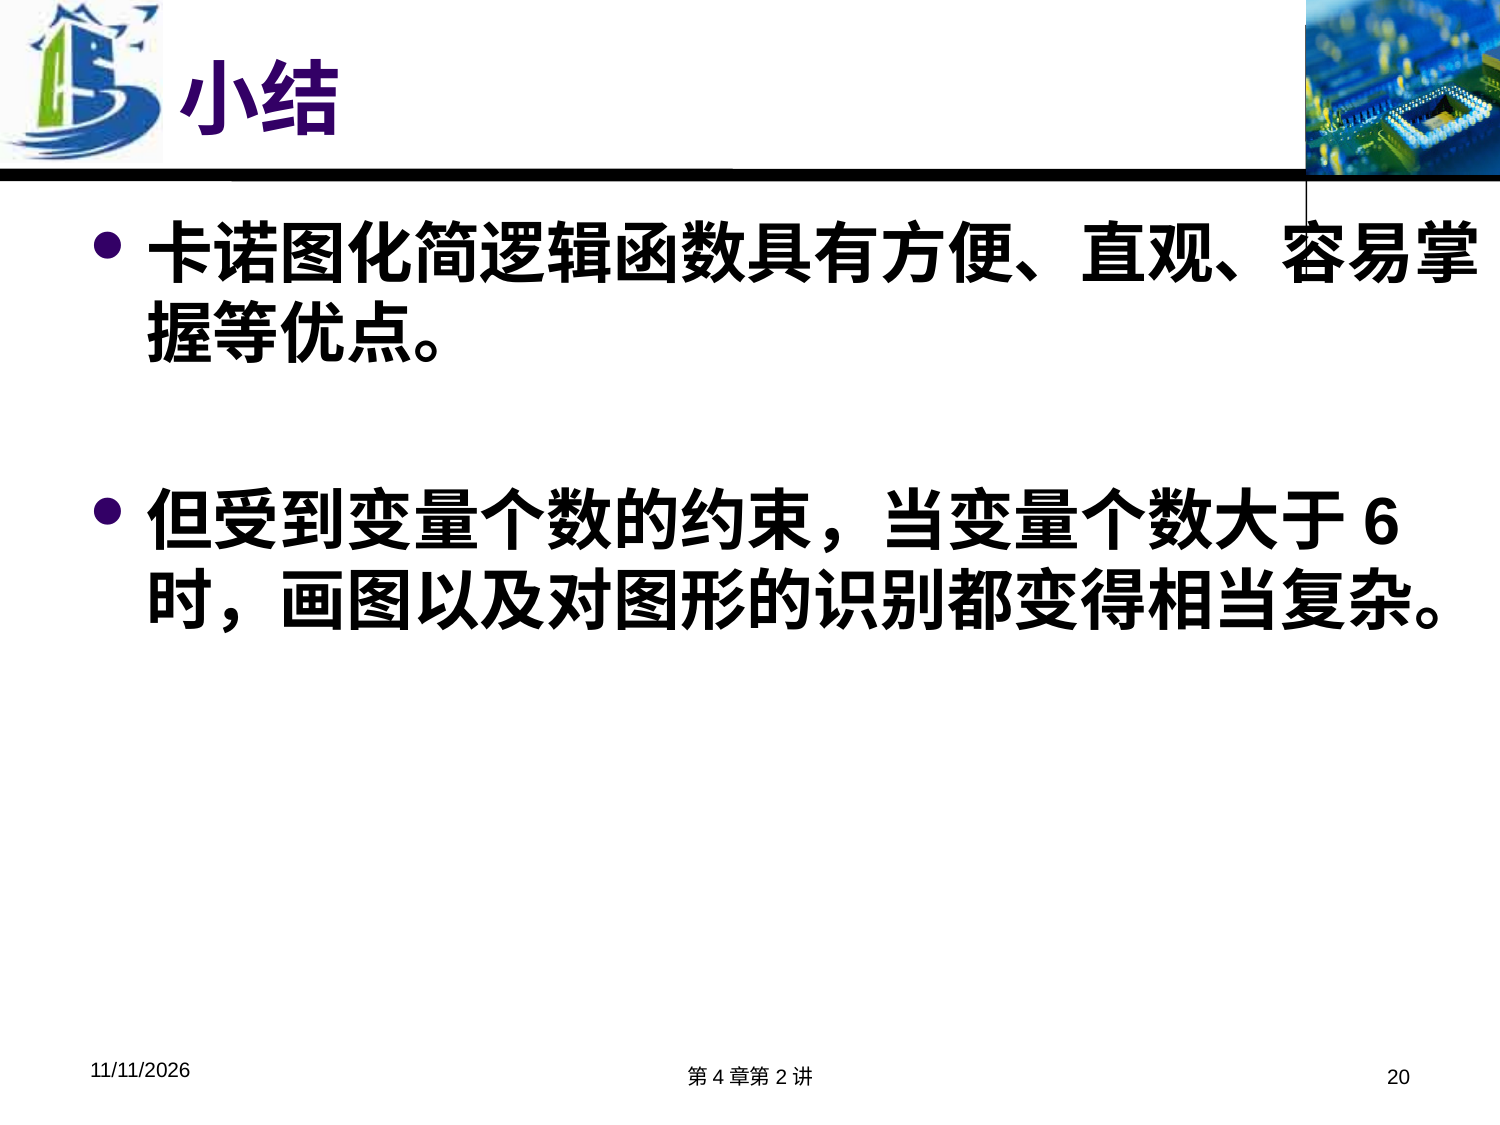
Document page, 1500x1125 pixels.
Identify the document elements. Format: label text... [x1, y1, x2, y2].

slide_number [74, 1048, 426, 1101]
picture [0, 0, 163, 163]
title 小结 [163, 30, 1298, 153]
picture [1306, 0, 1500, 175]
footer 第4章第2讲 [512, 1055, 988, 1101]
slide_number 20 [1074, 1055, 1426, 1101]
list 卡诺图化简逻辑函数具有方便、直观、容易掌握等优点。 但受到变量个数的约束，当变量个数大于6时，画图以及对图形的识别都变得相当复杂。 [74, 203, 1500, 1040]
